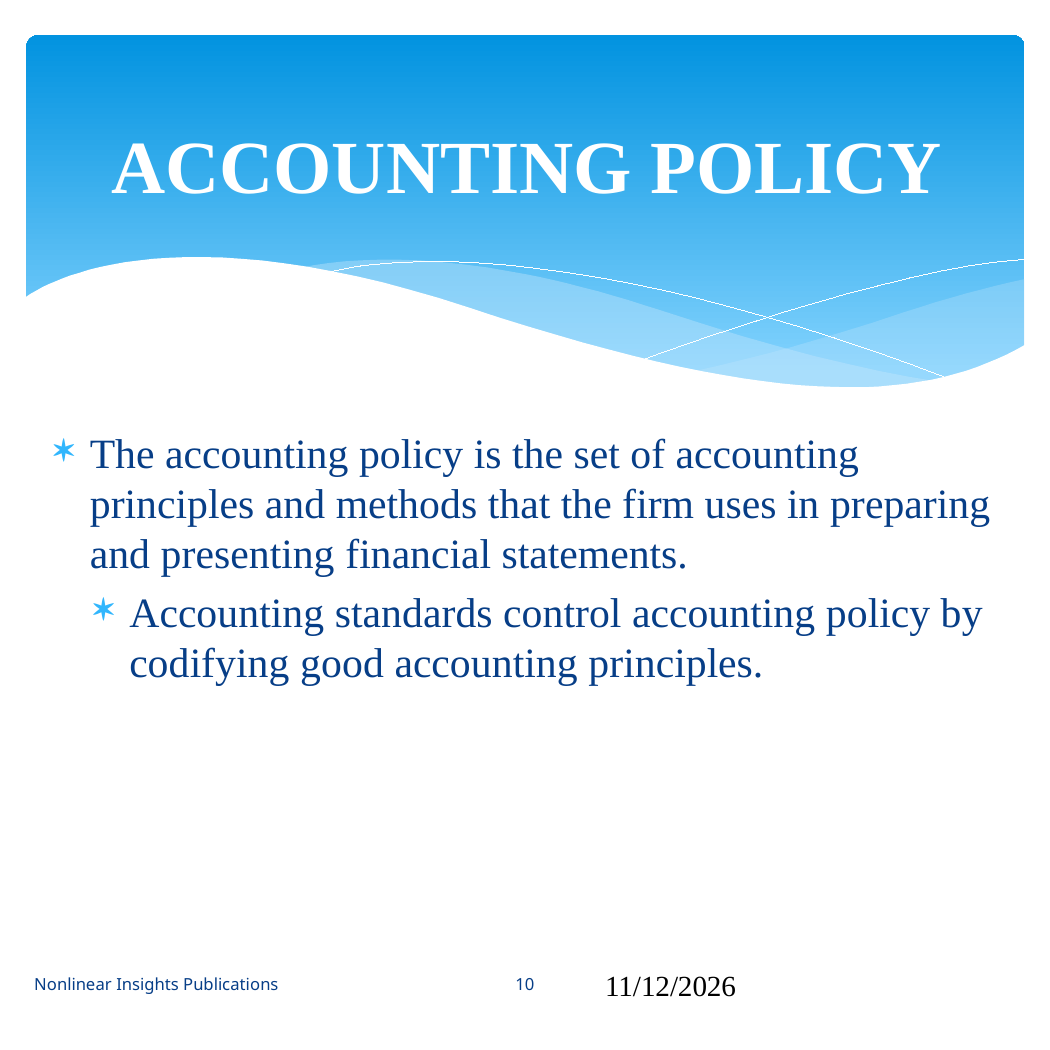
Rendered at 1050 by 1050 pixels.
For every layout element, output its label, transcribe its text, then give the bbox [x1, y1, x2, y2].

footer Nonlinear Insights Publications [22, 956, 457, 1013]
list The accounting policy is the set of accounting principles and methods that the firm uses in preparing and presenting financial statements. Accounting standards control accounting policy by codifying good accounting principles. [41, 362, 1013, 1038]
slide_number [592, 956, 1028, 1013]
title ACCOUNTING POLICY [24, 51, 1030, 275]
slide_number 10 [458, 956, 592, 1013]
